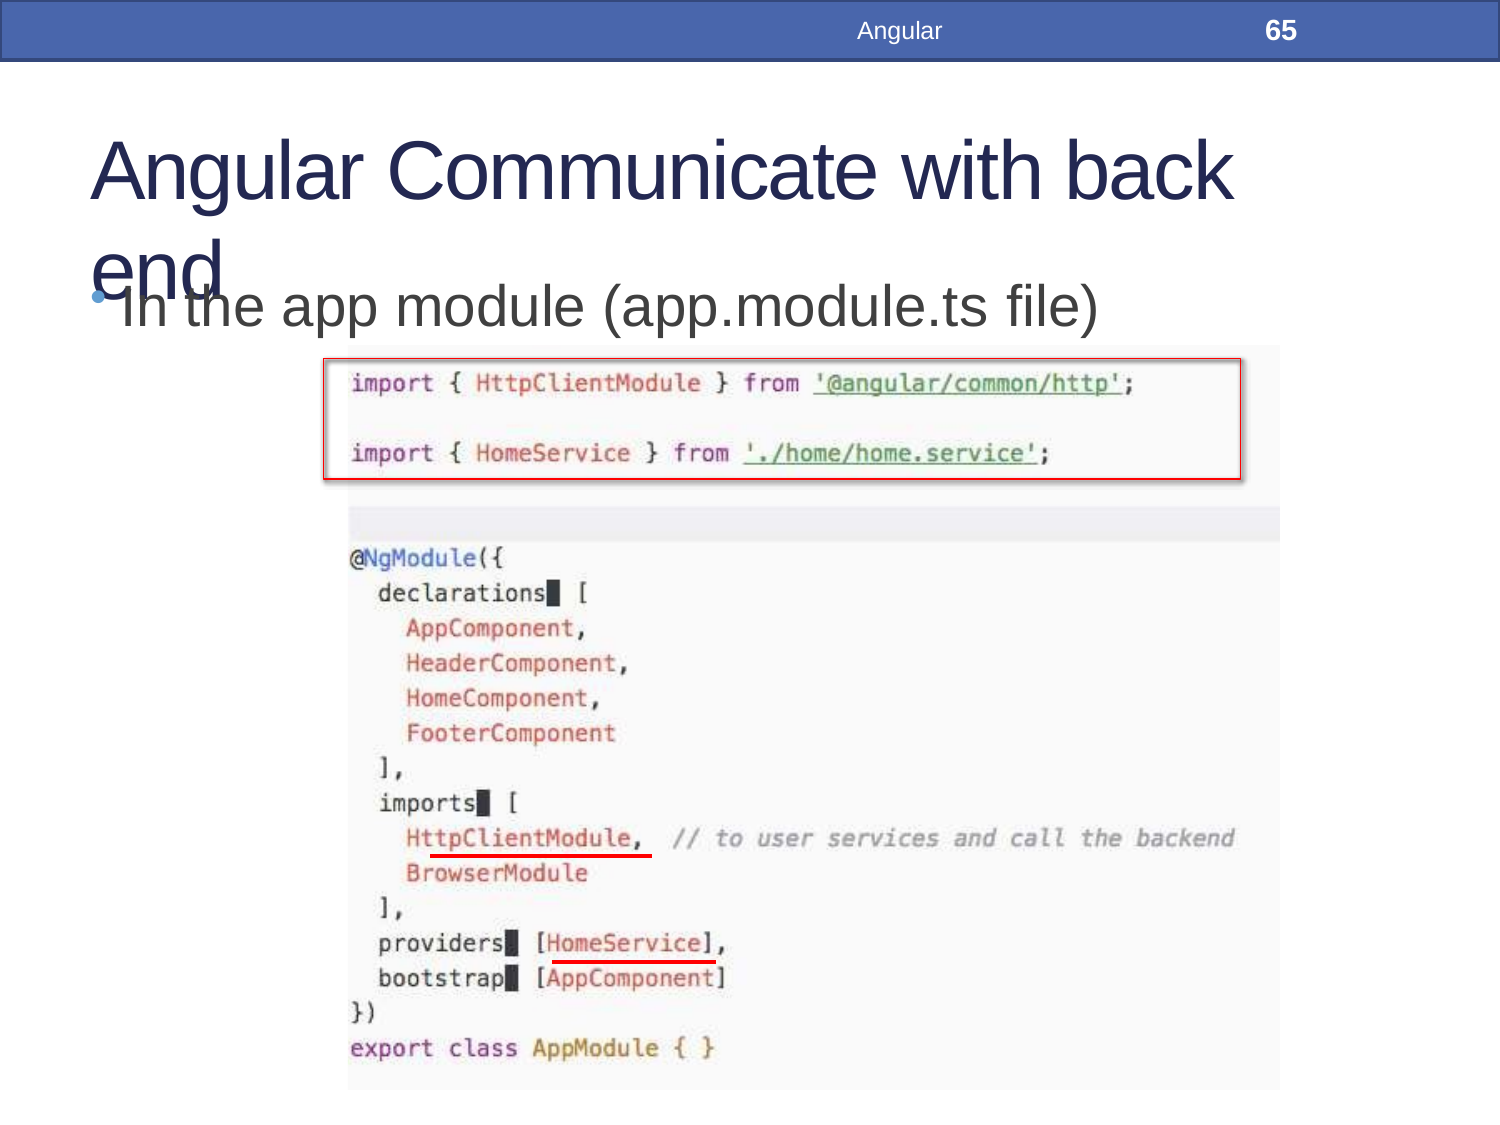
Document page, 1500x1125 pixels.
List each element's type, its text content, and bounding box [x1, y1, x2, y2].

text_box 65 [1263, 9, 1300, 47]
text_box Angular [854, 12, 946, 45]
text_box In the app module (app.module.ts file) [87, 266, 1104, 339]
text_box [318, 345, 1281, 1090]
title Angular Communicate with back end [87, 114, 1384, 317]
